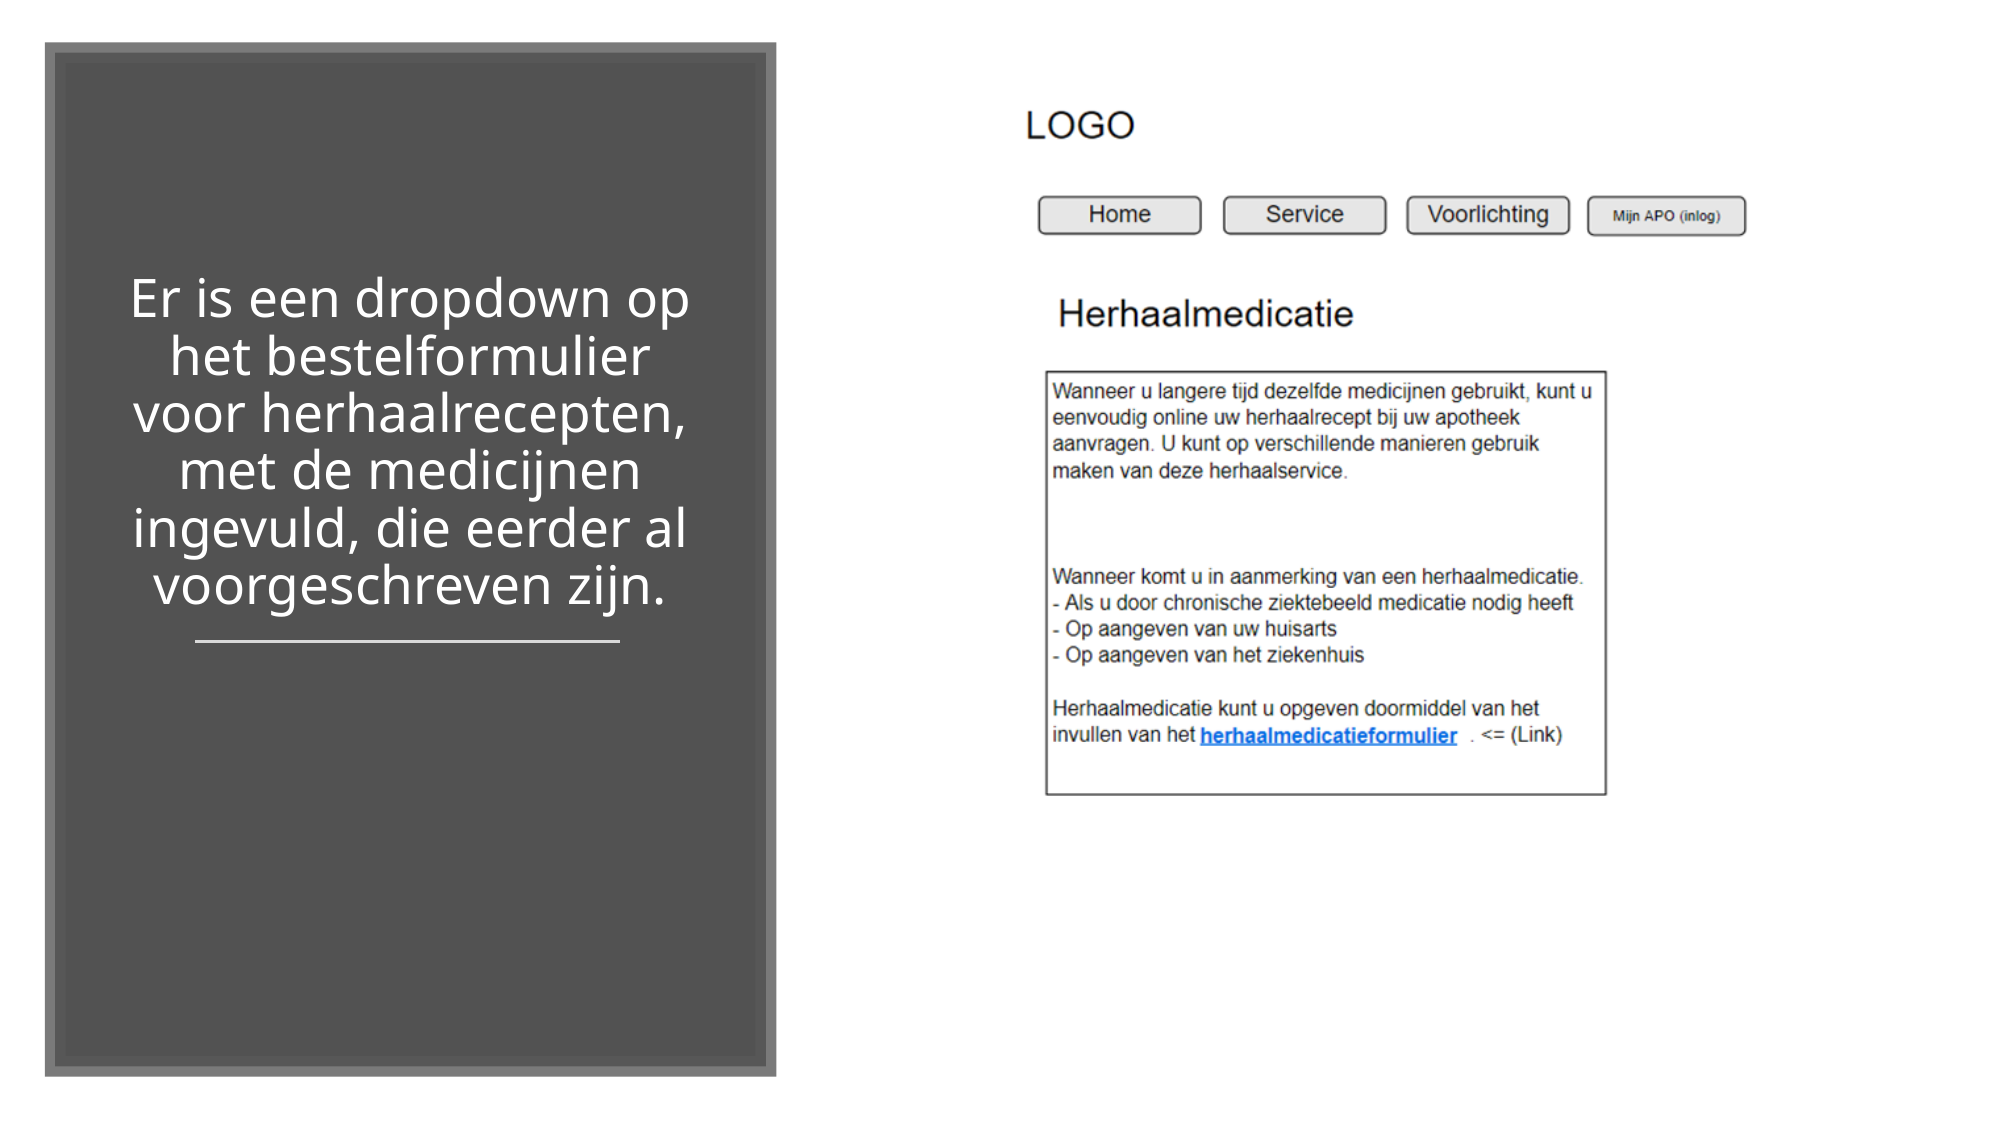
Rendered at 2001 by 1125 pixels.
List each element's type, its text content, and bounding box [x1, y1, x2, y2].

text_box [54, 52, 767, 1067]
title Er is een dropdown op het bestelformulier voor herhaalrecepten, met de medicijnen ingevuld, die eerder al voorgeschreven zijn. [110, 149, 711, 624]
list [985, 80, 1781, 1046]
